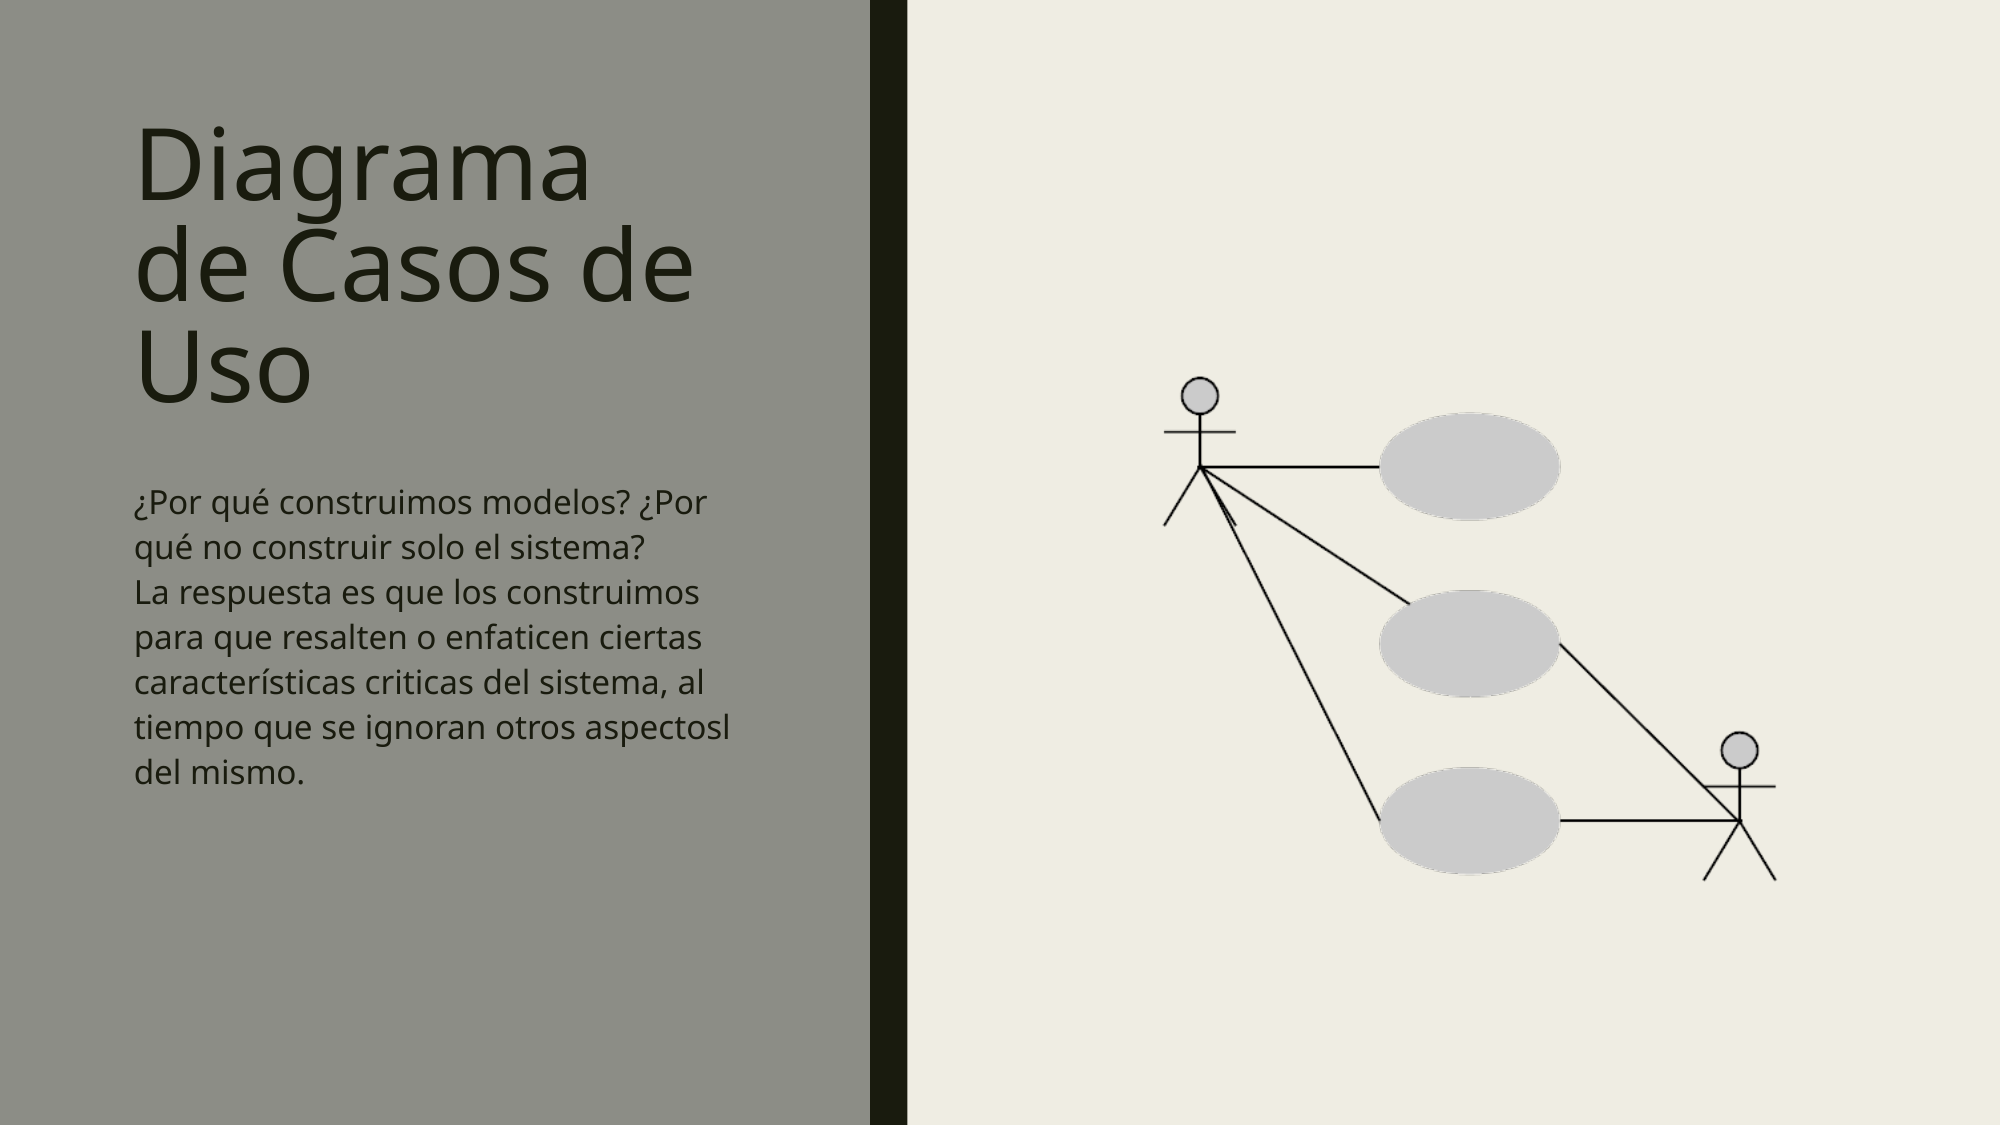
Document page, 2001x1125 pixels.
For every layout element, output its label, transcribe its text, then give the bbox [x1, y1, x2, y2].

list ¿Por qué construimos modelos? ¿Por qué no construir solo el sistema? La respuesta es que los construimos para que resalten o enfaticen ciertas características criticas del sistema, al tiempo que se ignoran otros aspectosl del mismo. [118, 468, 752, 963]
picture [1111, 324, 1829, 963]
title Diagrama de Casos de Uso [118, 112, 752, 467]
